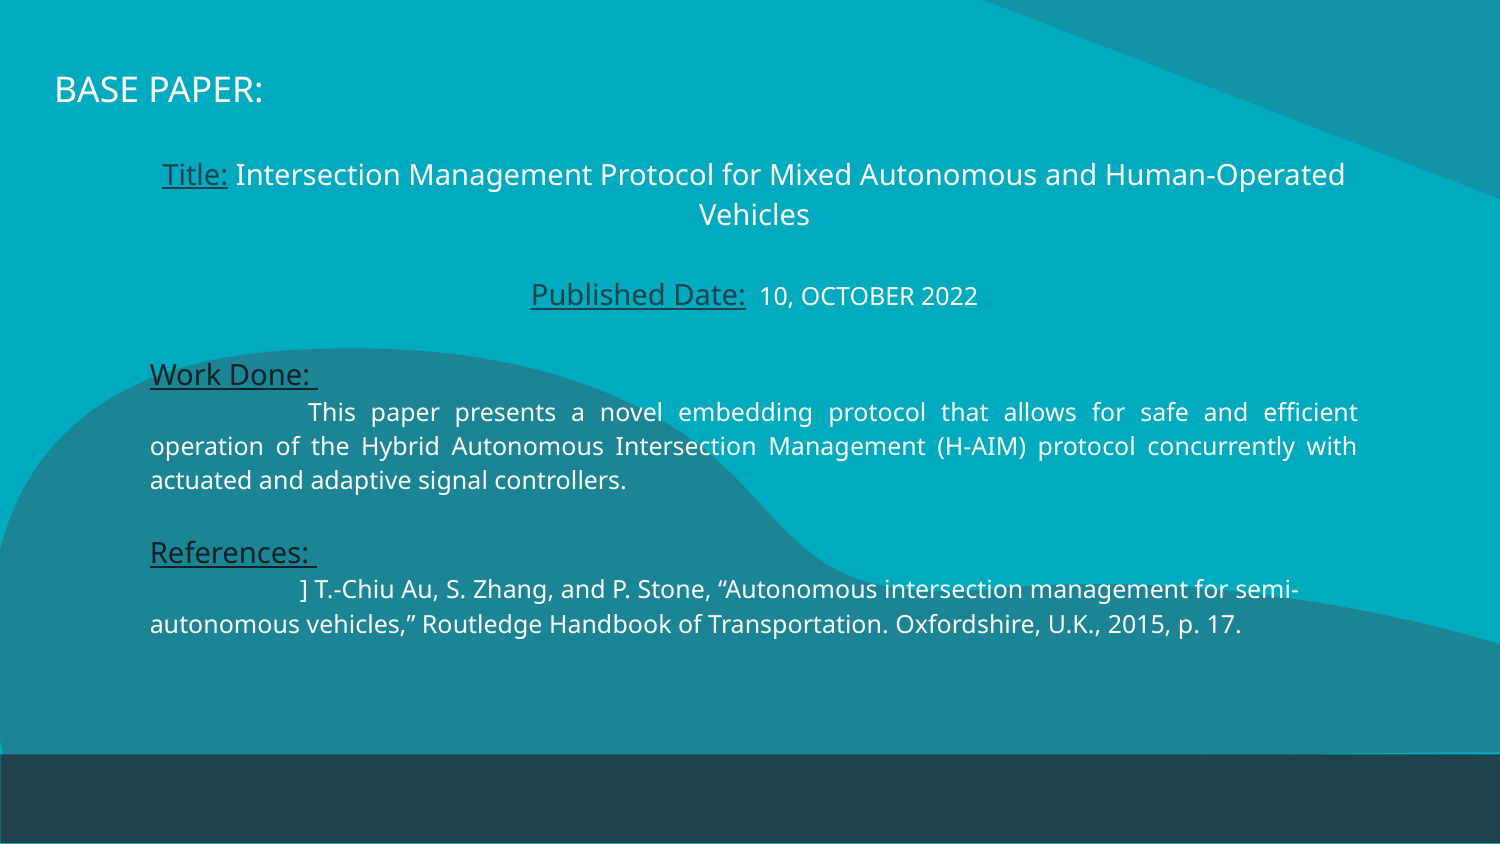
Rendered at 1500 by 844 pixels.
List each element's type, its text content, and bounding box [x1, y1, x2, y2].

list Title: Intersection Management Protocol for Mixed Autonomous and Human-Operated Vehicles Published Date: 10, OCTOBER 2022 Work Done: This paper presents a novel embedding protocol that allows for safe and efficient operation of the Hybrid Autonomous Intersection Management (H-AIM) protocol concurrently with actuated and adaptive signal controllers. References: ] T.-Chiu Au, S. Zhang, and P. Stone, “Autonomous intersection management for semi-autonomous vehicles,” Routledge Handbook of Transportation. Oxfordshire, U.K., 2015, p. 17. [108, 135, 1375, 690]
title BASE PAPER: [39, 41, 1306, 136]
